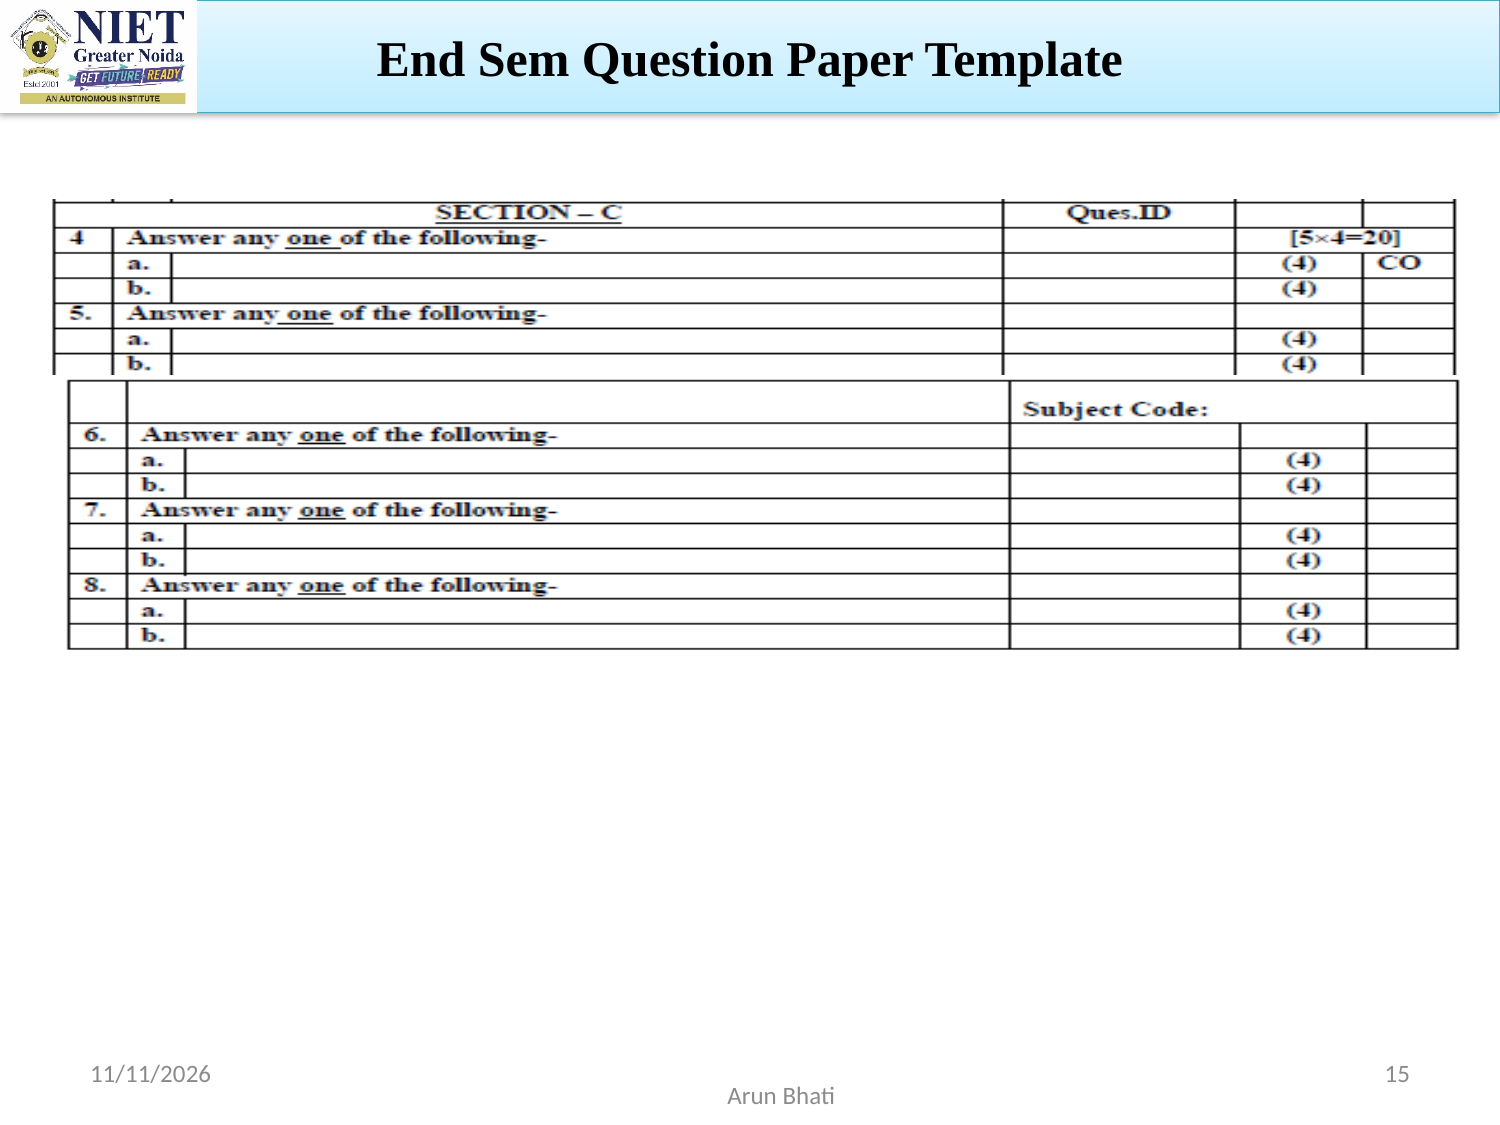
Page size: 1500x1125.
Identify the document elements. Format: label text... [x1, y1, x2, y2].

footer Arun Bhati [300, 1065, 1263, 1125]
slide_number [75, 1042, 425, 1103]
title End Sem Question Paper Template [198, 0, 1500, 113]
picture [0, 0, 198, 113]
slide_number 15 [1074, 1042, 1425, 1103]
picture [0, 199, 1500, 835]
